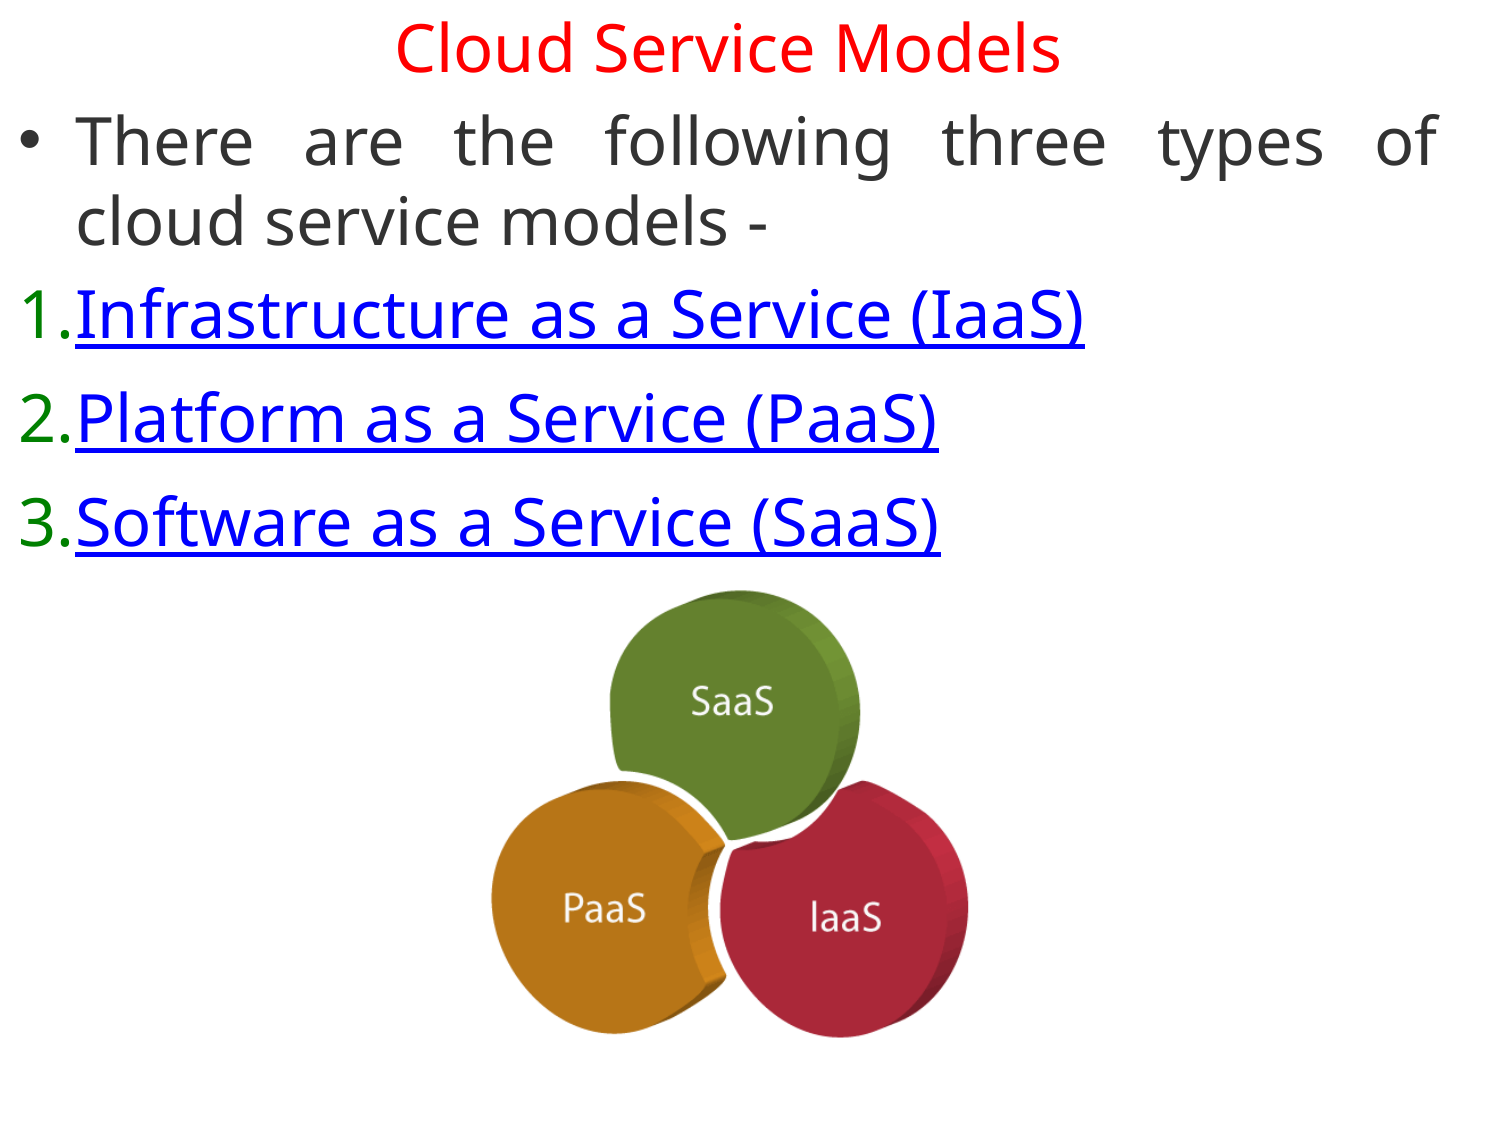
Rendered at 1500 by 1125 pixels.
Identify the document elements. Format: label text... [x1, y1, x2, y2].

list Cloud Service Models There are the following three types of cloud service models - Infrastructure as a Service (IaaS) Platform as a Service (PaaS) Software as a Service (SaaS) [3, 0, 1454, 1073]
picture [474, 587, 983, 1041]
